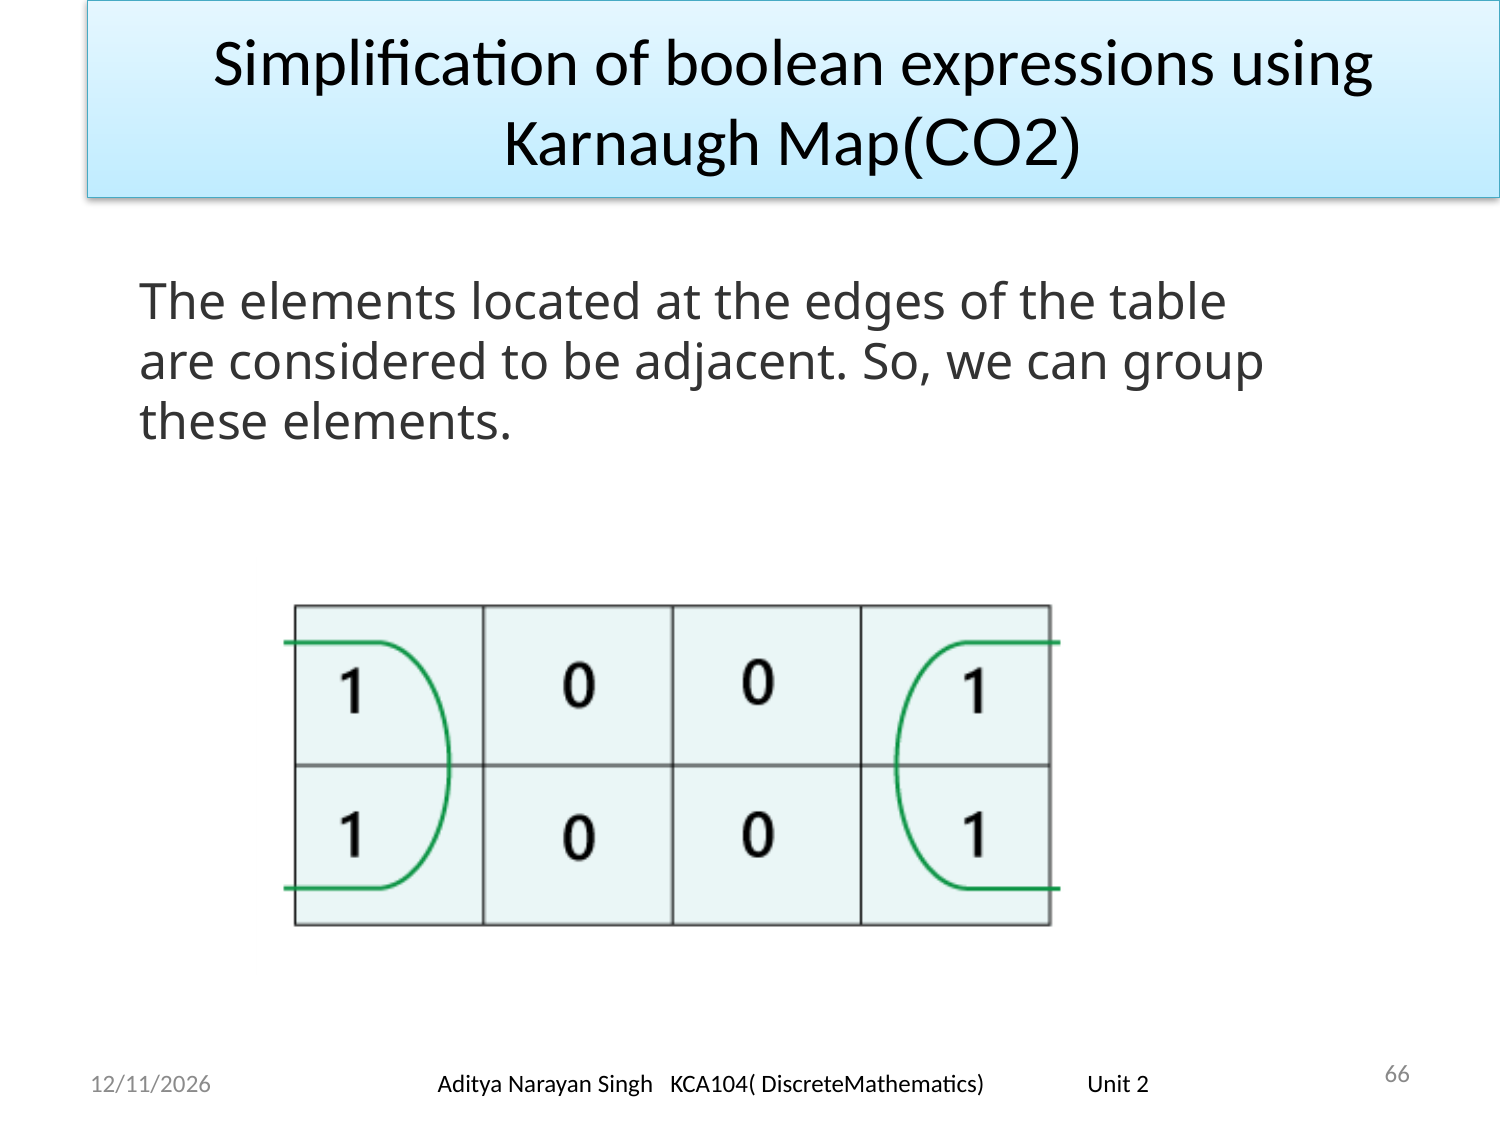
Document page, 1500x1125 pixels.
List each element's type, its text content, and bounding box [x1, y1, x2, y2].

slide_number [75, 1052, 387, 1113]
slide_number 66 [1074, 1042, 1425, 1103]
text_box Simplification of boolean expressions using Karnaugh Map(CO2) [87, 0, 1500, 198]
text_box The elements located at the edges of the table are considered to be adjacent. So, we can group these elements. [124, 262, 1325, 458]
footer Aditya Narayan Singh KCA104( DiscreteMathematics) Unit 2 [387, 1052, 1213, 1113]
picture [255, 557, 1086, 975]
